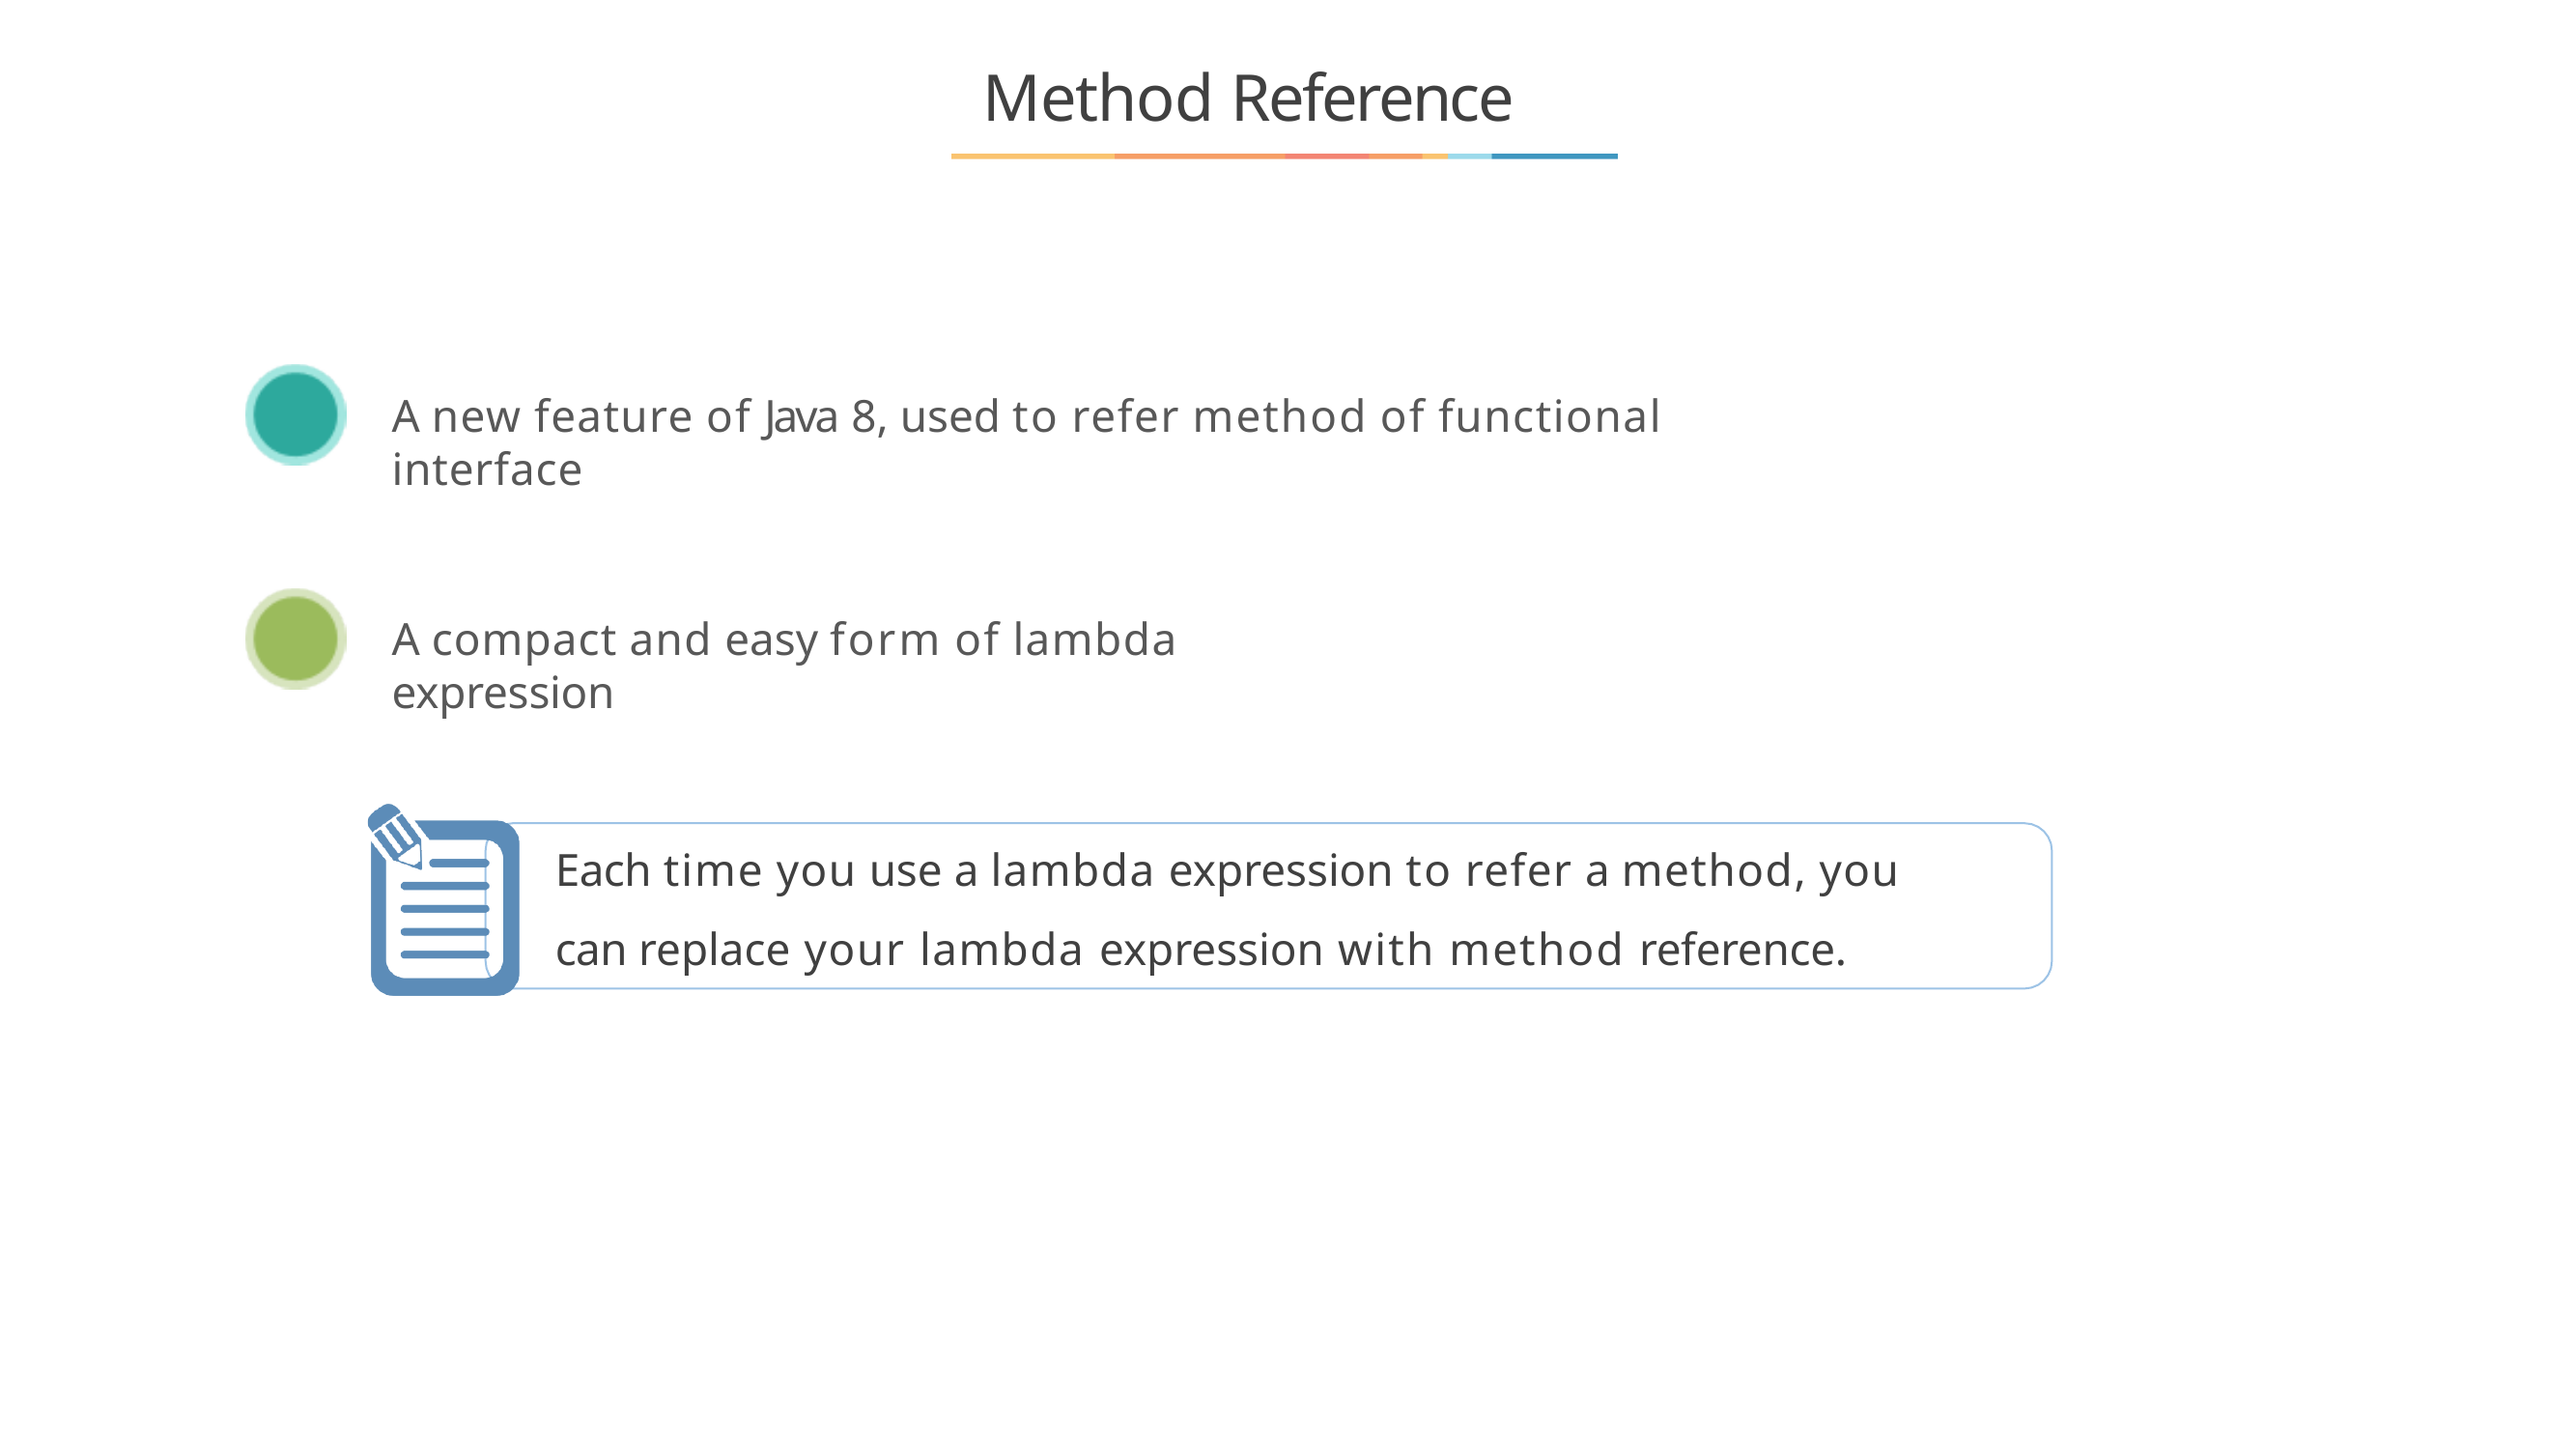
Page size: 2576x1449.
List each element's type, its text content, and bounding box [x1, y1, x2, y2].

picture [951, 134, 1619, 180]
text_box A compact and easy form of lambda expression [389, 610, 1377, 719]
text_box A new feature of Java 8, used to refer method of functional interface [389, 385, 1797, 495]
picture [245, 588, 347, 690]
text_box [346, 804, 2053, 996]
title Method Reference [605, 54, 1972, 299]
picture [245, 364, 347, 466]
